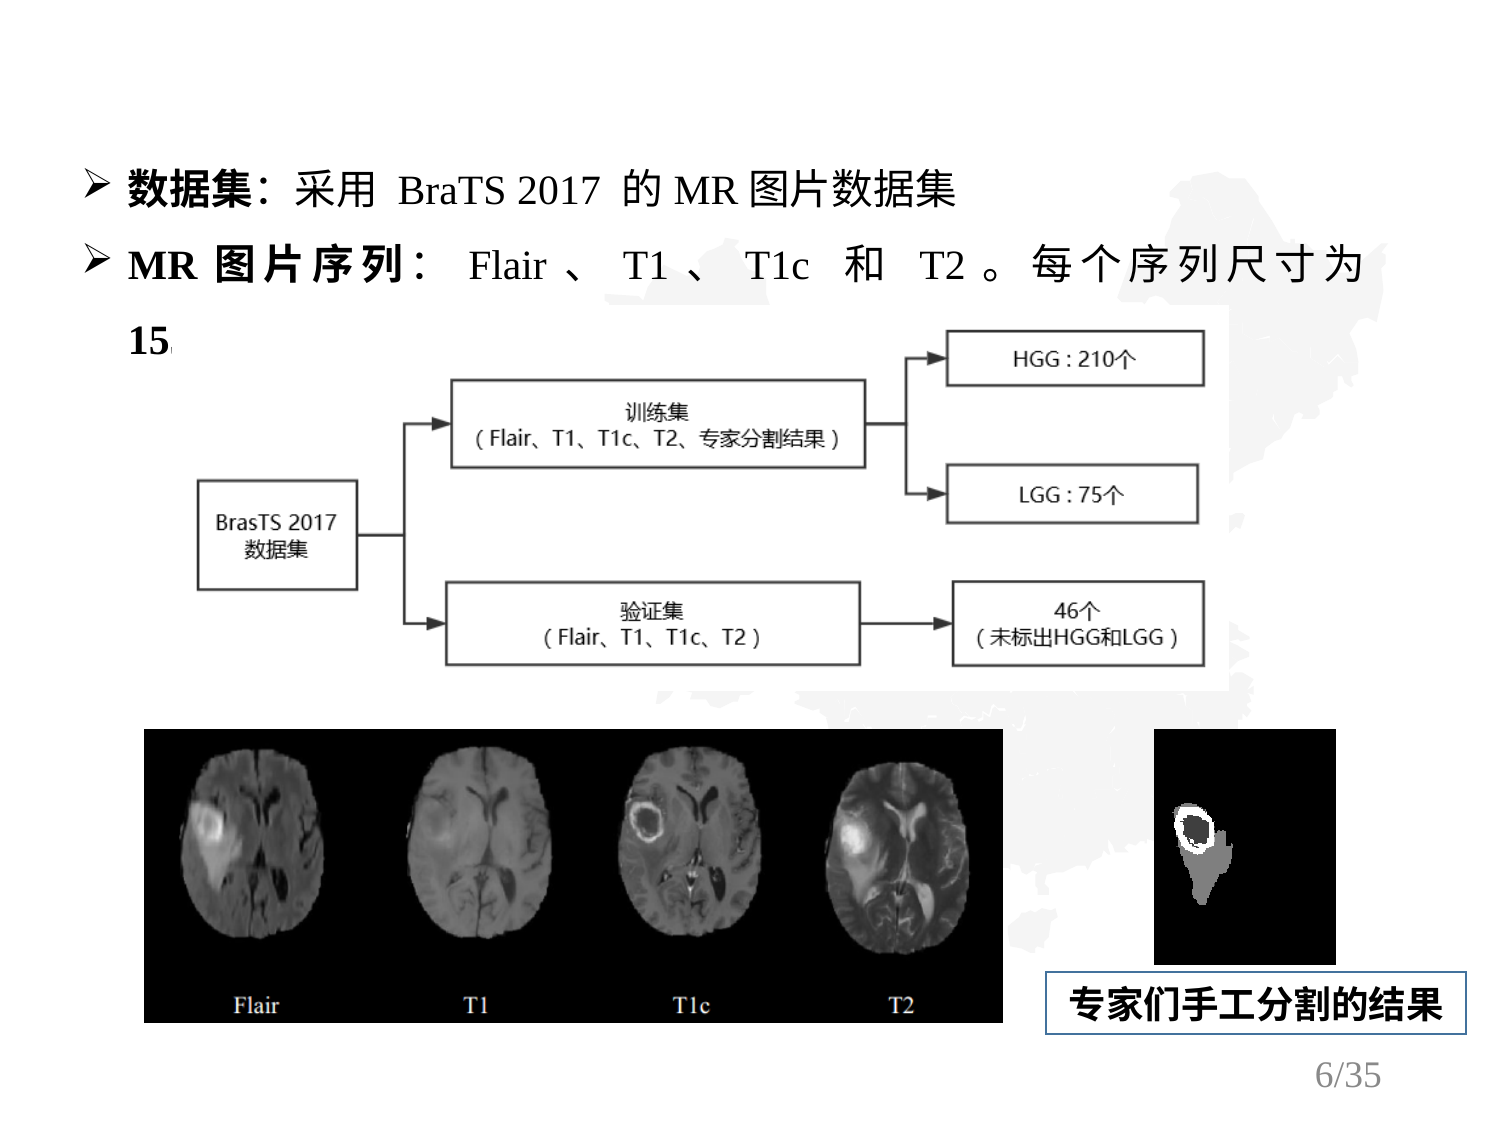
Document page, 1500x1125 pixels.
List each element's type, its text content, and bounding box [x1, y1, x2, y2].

text_box 数据集：采用 BraTS 2017 的MR图片数据集 MR图片序列：Flair、T1、T1c 和 T2。每个序列尺寸为 155x240x240 [66, 130, 1381, 371]
picture [144, 729, 1003, 1023]
slide_number 5/35 [1059, 1042, 1397, 1103]
picture [1154, 729, 1336, 965]
text_box 专家们手工分割的结果 [1045, 971, 1467, 1035]
picture [172, 305, 1229, 691]
